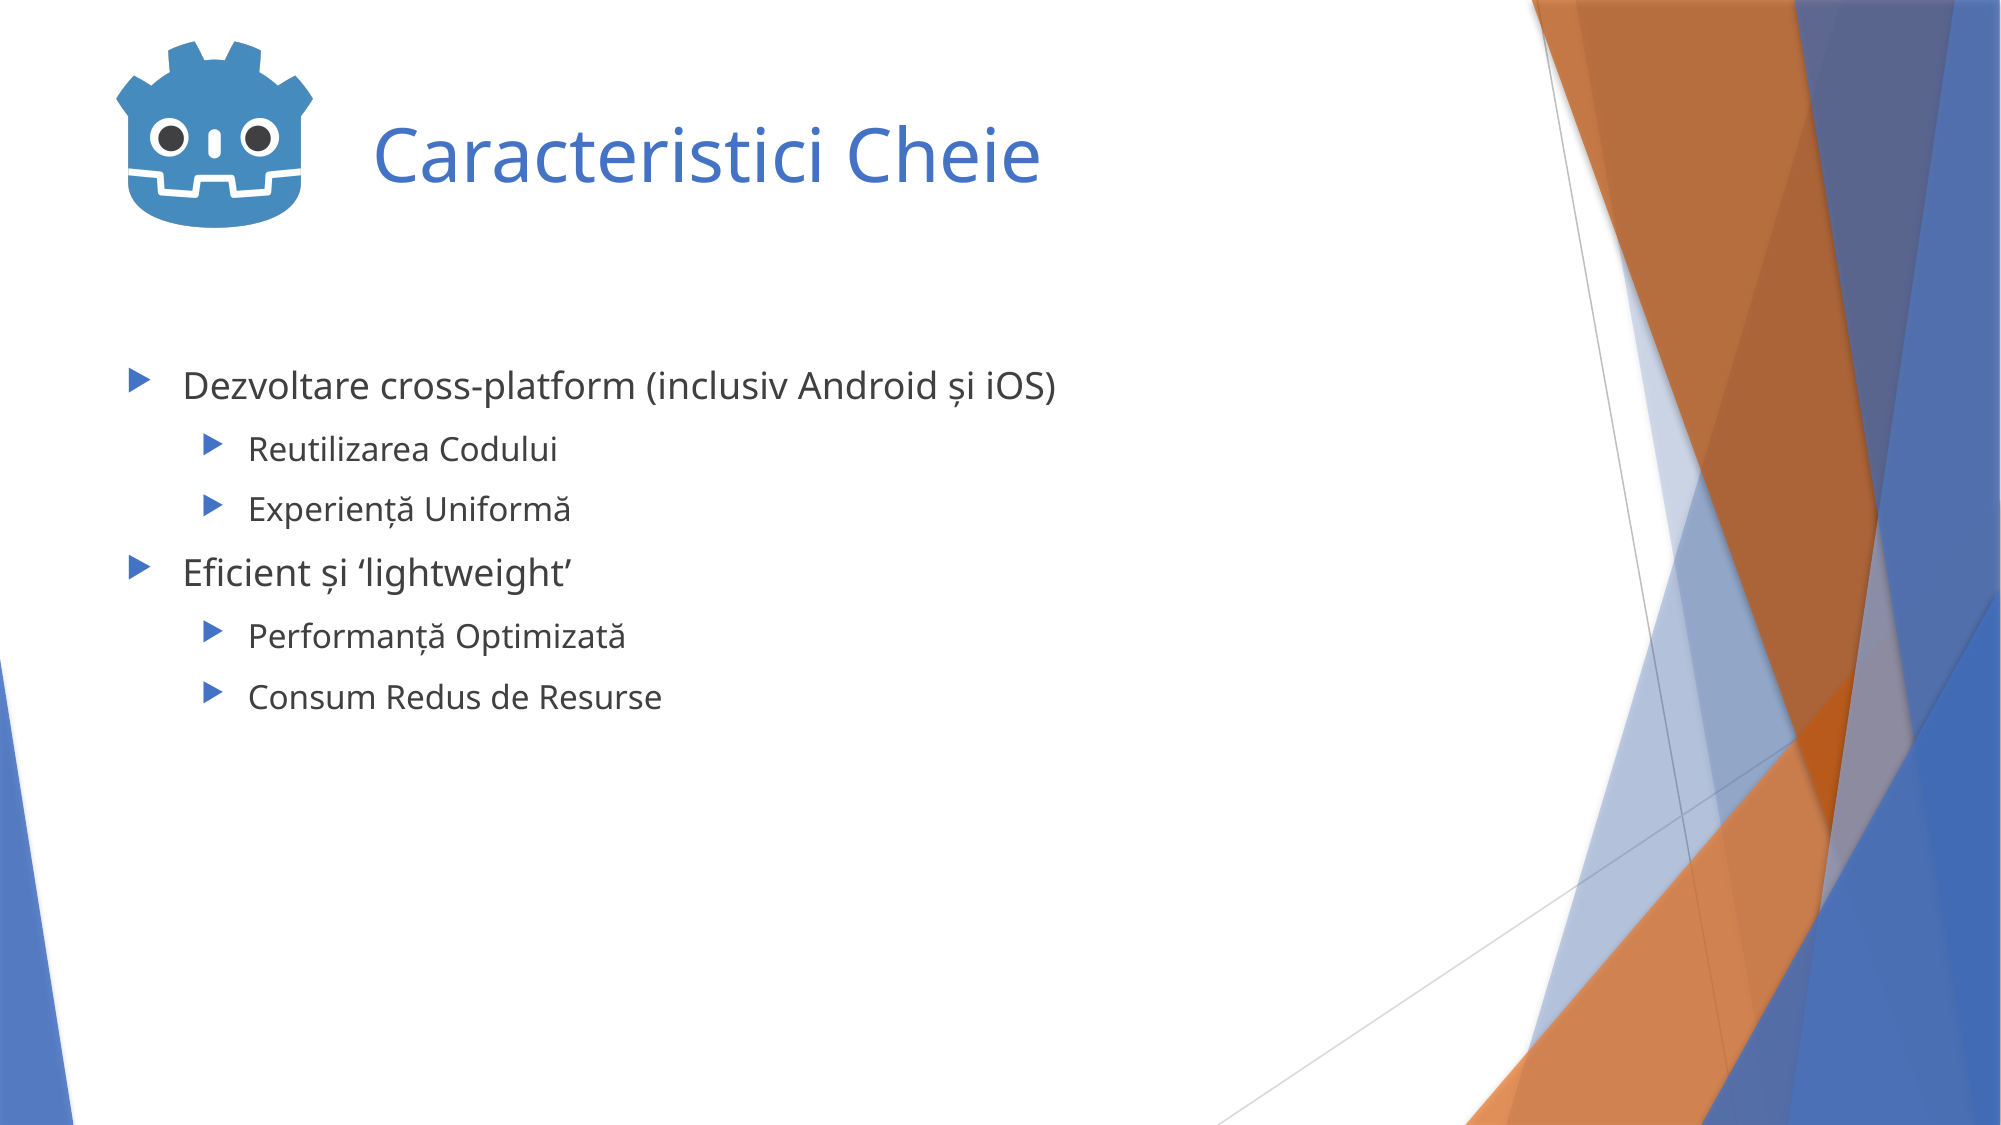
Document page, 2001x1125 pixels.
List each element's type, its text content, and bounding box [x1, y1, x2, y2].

list Dezvoltare cross-platform (inclusiv Android și iOS) Reutilizarea Codului Experiență Uniformă Eficient și ‘lightweight’ Performanță Optimizată Consum Redus de Resurse [111, 354, 1522, 992]
title Caracteristici Cheie [357, 99, 1522, 317]
picture [110, 25, 319, 243]
